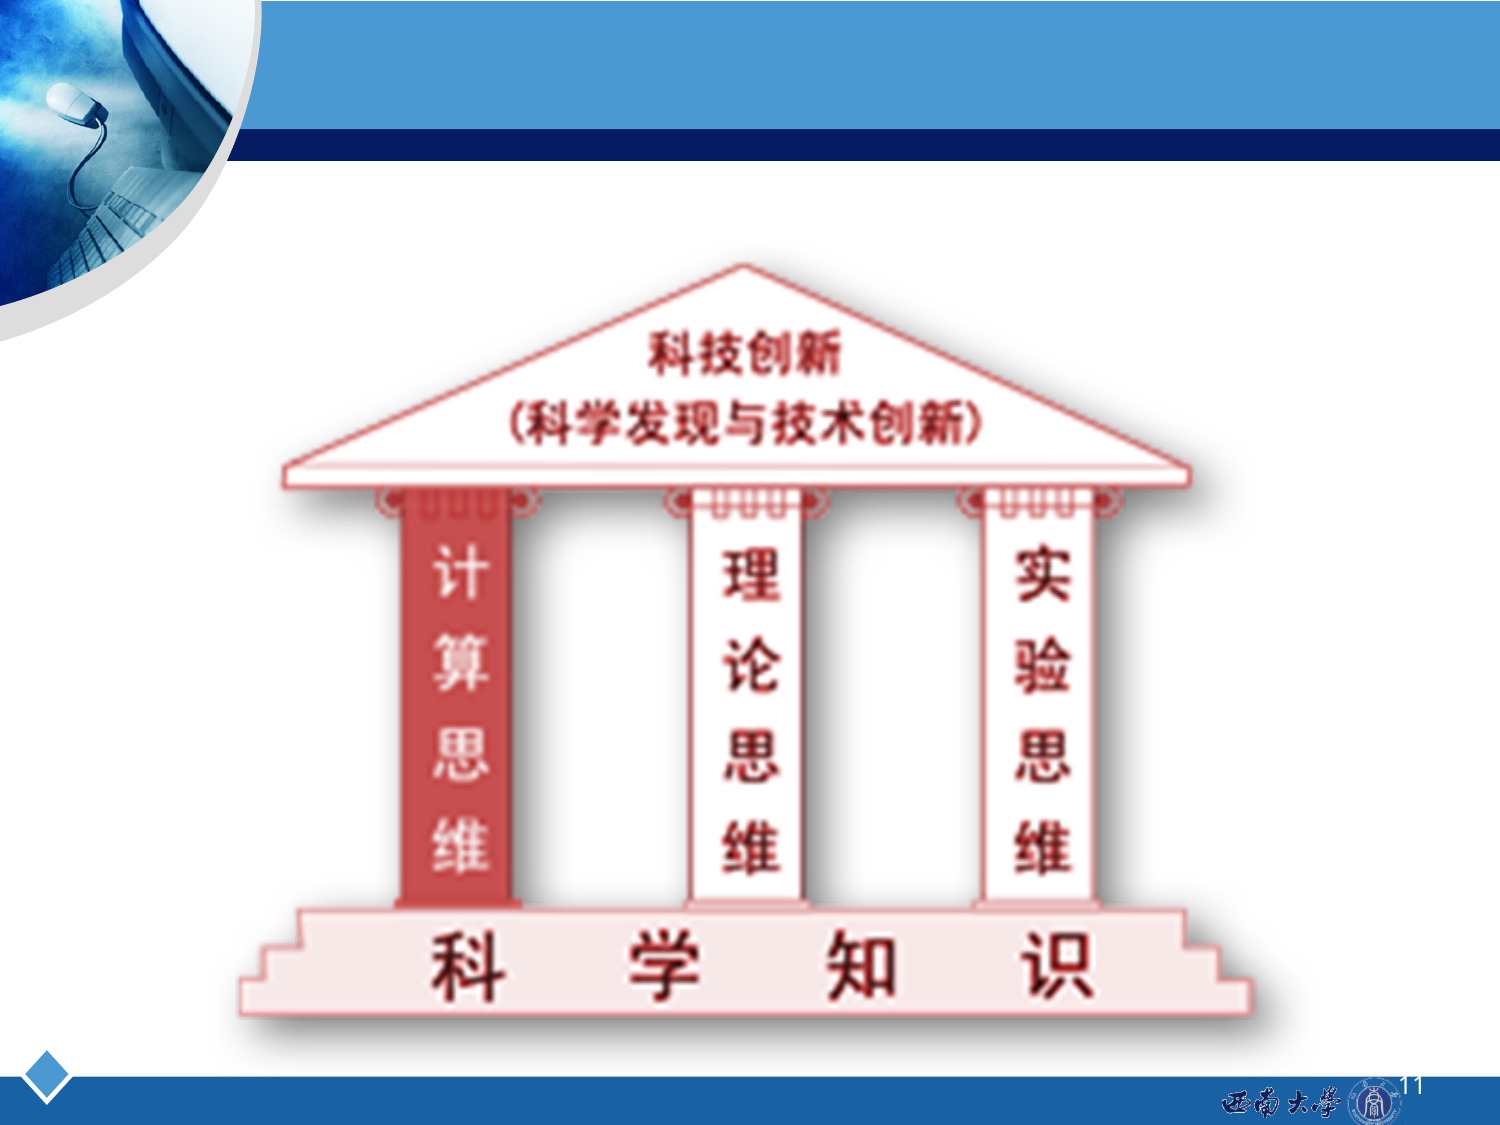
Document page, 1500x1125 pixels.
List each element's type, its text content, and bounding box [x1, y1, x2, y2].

slide_number 11 [1349, 1061, 1475, 1103]
picture [1222, 1086, 1340, 1118]
picture [0, 0, 1276, 1072]
